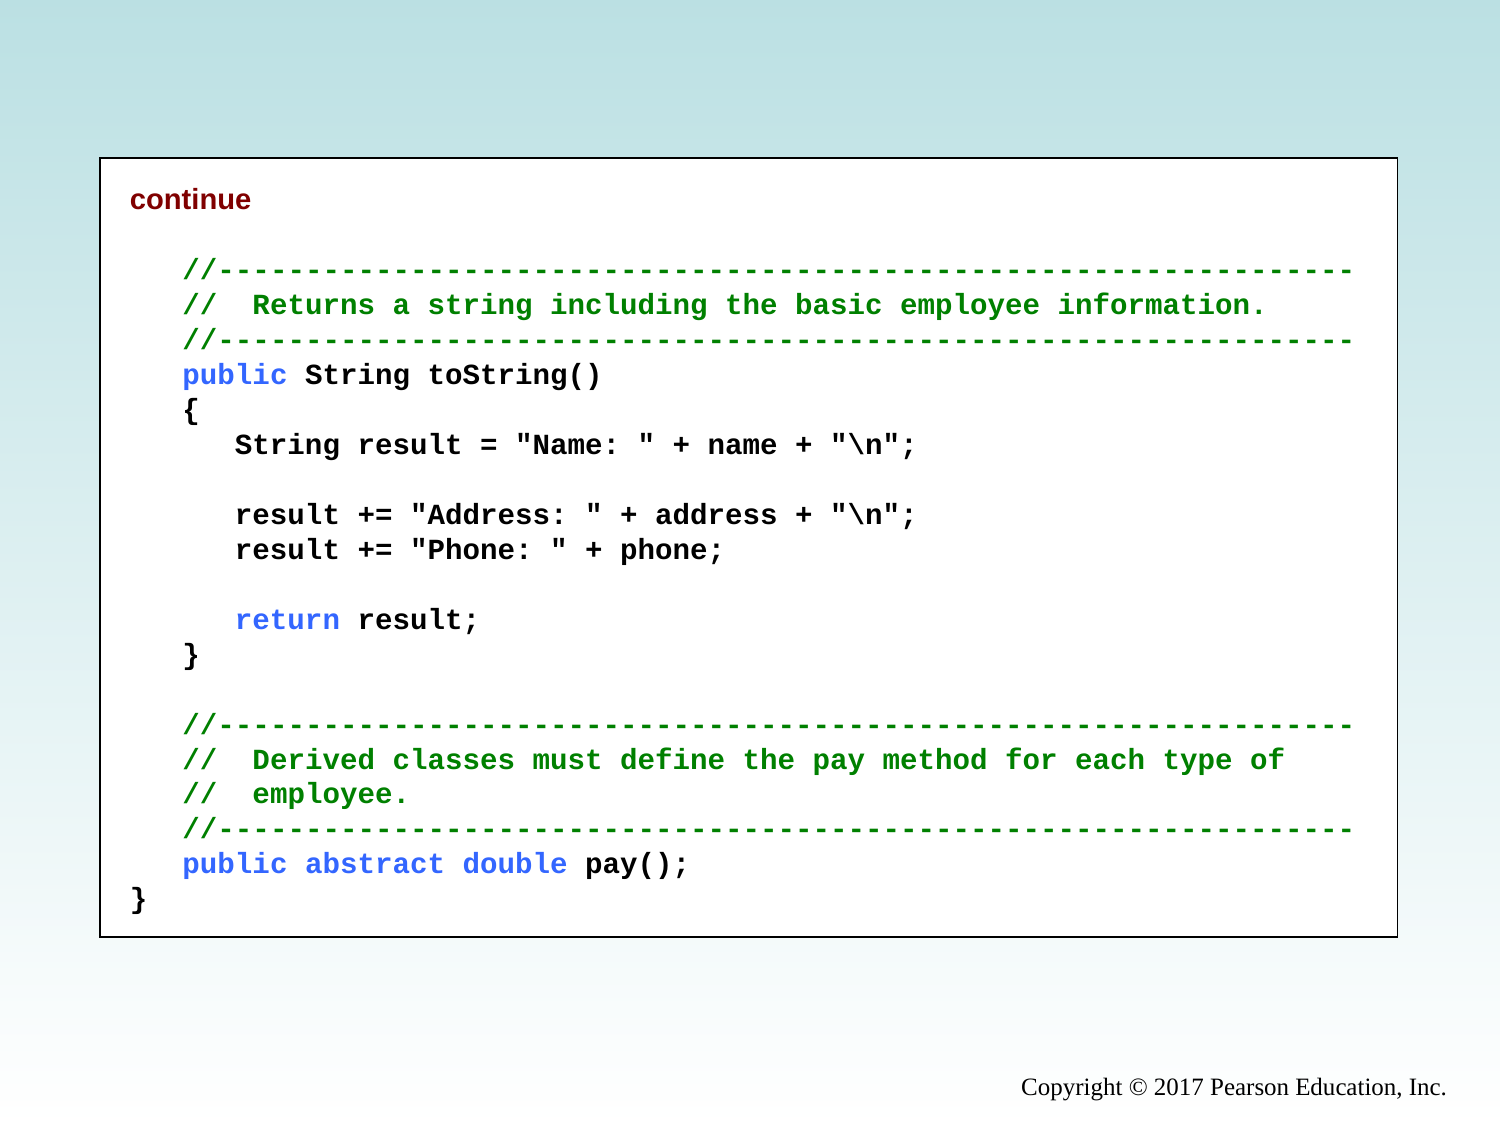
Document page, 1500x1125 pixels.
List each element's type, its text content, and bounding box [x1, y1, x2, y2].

footer Copyright © 2017 Pearson Education, Inc. [549, 1062, 1463, 1114]
text_box continue //----------------------------------------------------------------- // Returns a string including the basic employee information. //----------------------------------------------------------------- public String toString() { String result = "Name: " + name + "\n"; result += "Address: " + address + "\n"; result += "Phone: " + phone; return result; } //----------------------------------------------------------------- // Derived classes must define the pay method for each type of // employee. //----------------------------------------------------------------- public abstract double pay(); } [99, 158, 1398, 938]
